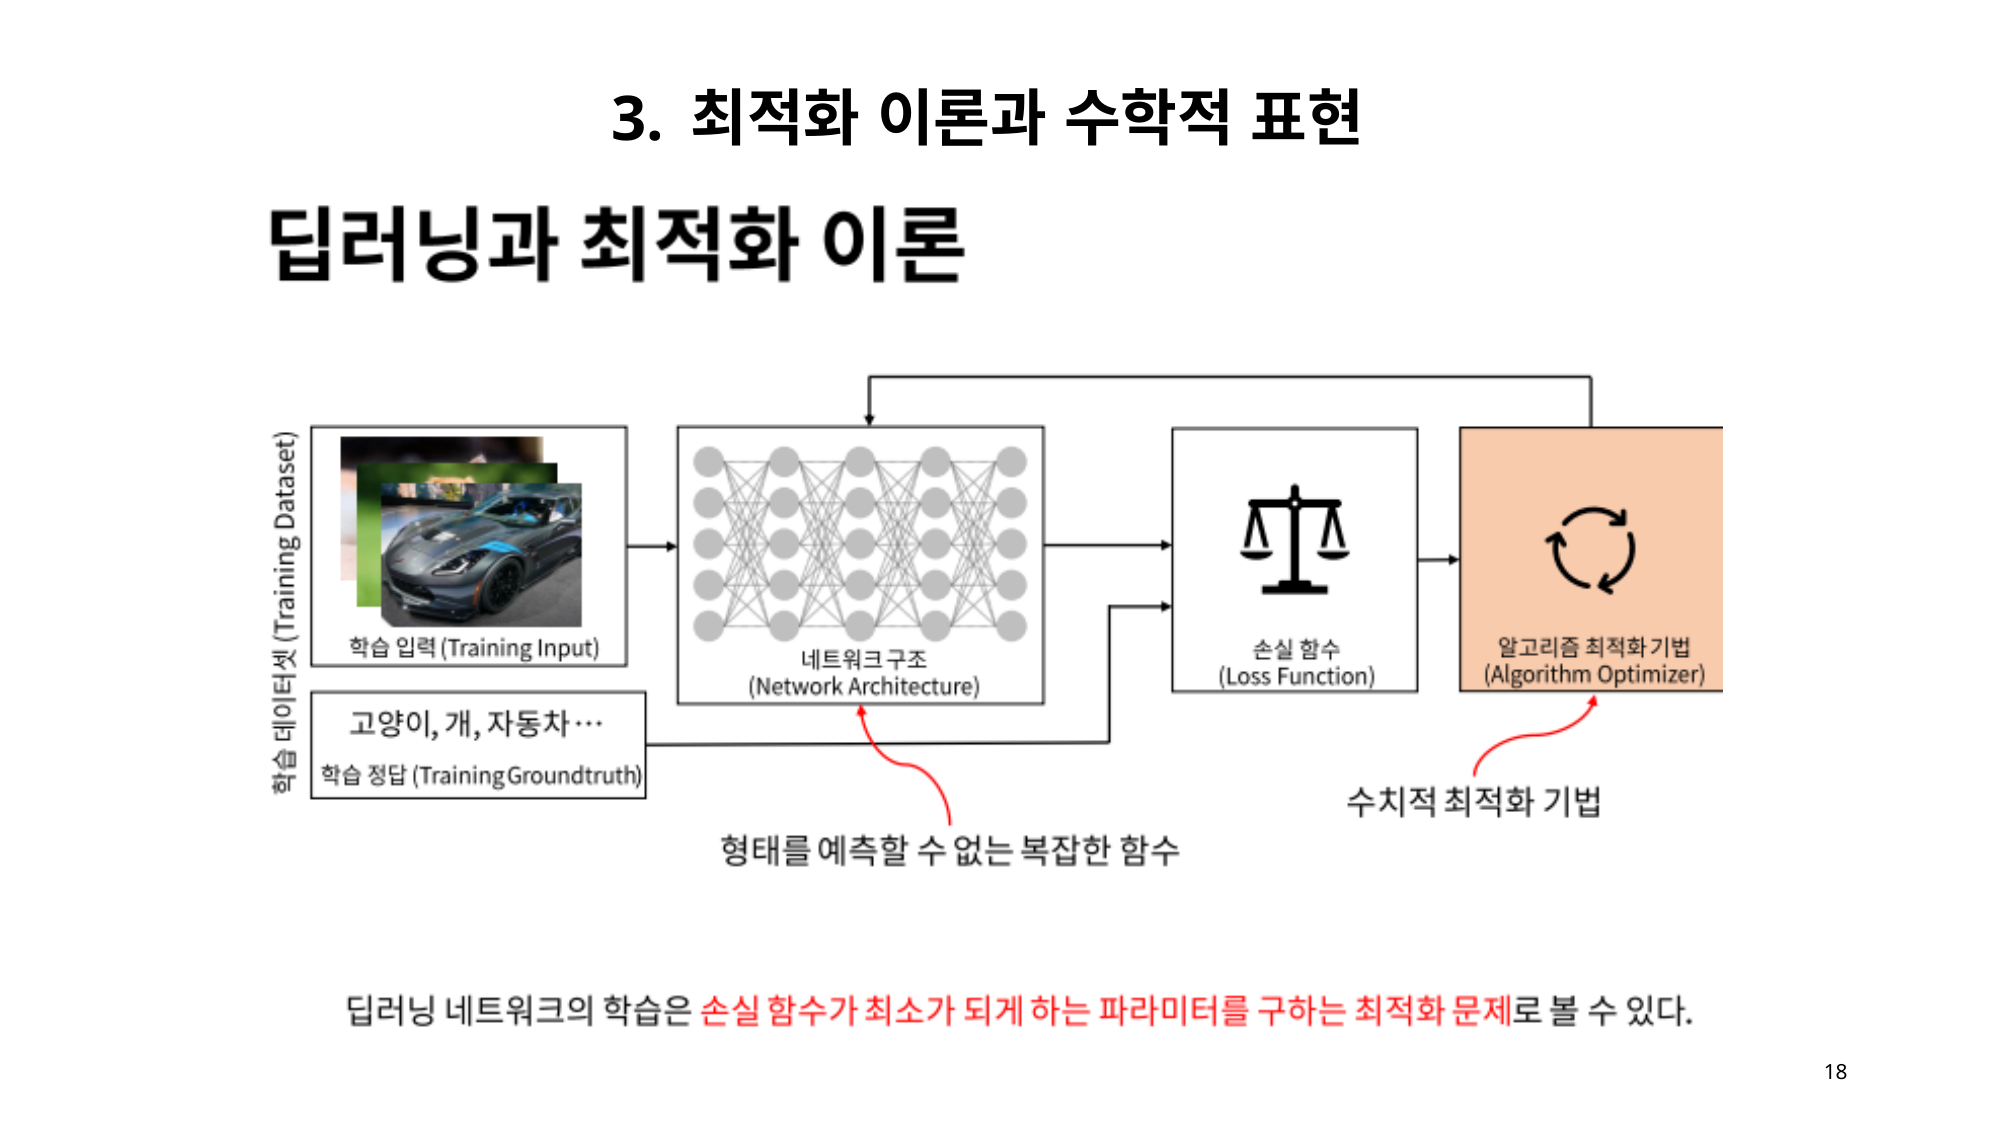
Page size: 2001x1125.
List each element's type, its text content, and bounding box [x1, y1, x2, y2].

title 3. 최적화 이론과 수학적 표현 [125, 78, 1850, 236]
slide_number 18 [1412, 1042, 1863, 1103]
picture [252, 192, 1723, 1047]
